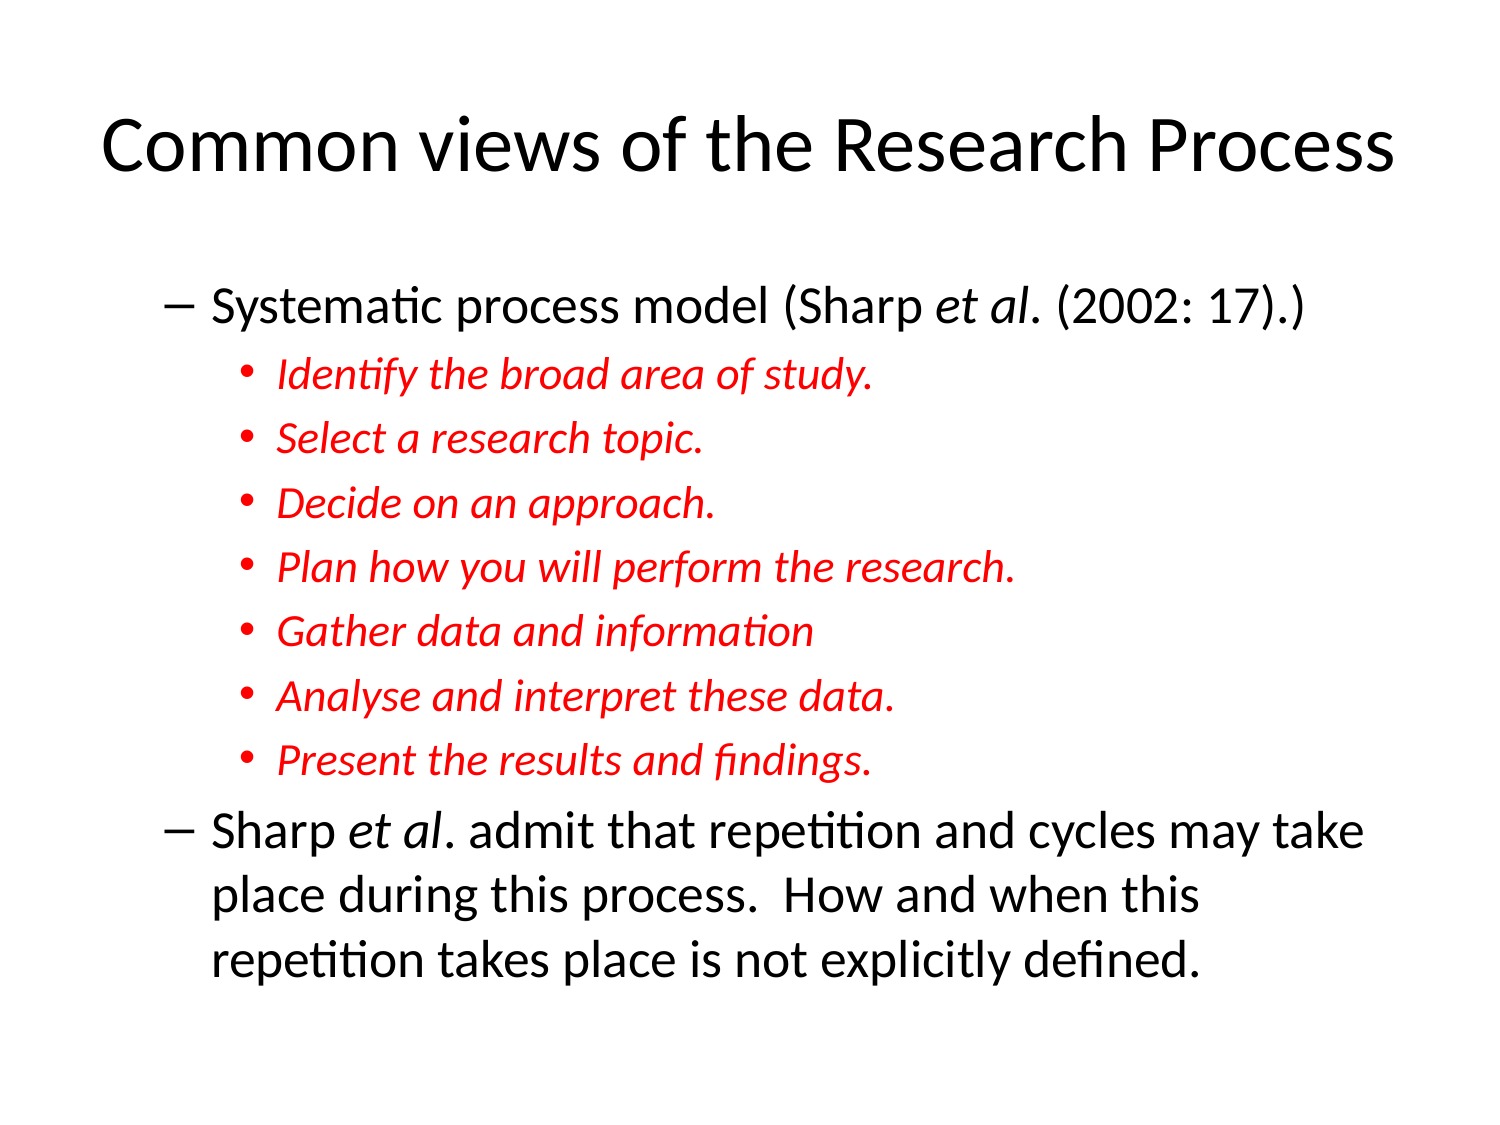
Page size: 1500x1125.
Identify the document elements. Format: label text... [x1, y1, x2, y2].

title Common views of the Research Process [75, 45, 1425, 233]
list Systematic process model (Sharp et al. (2002: 17).) Identify the broad area of study. Select a research topic. Decide on an approach. Plan how you will perform the research. Gather data and information Analyse and interpret these data. Present the results and findings. Sharp et al. admit that repetition and cycles may take place during this process. How and when this repetition takes place is not explicitly defined. [75, 262, 1425, 1005]
